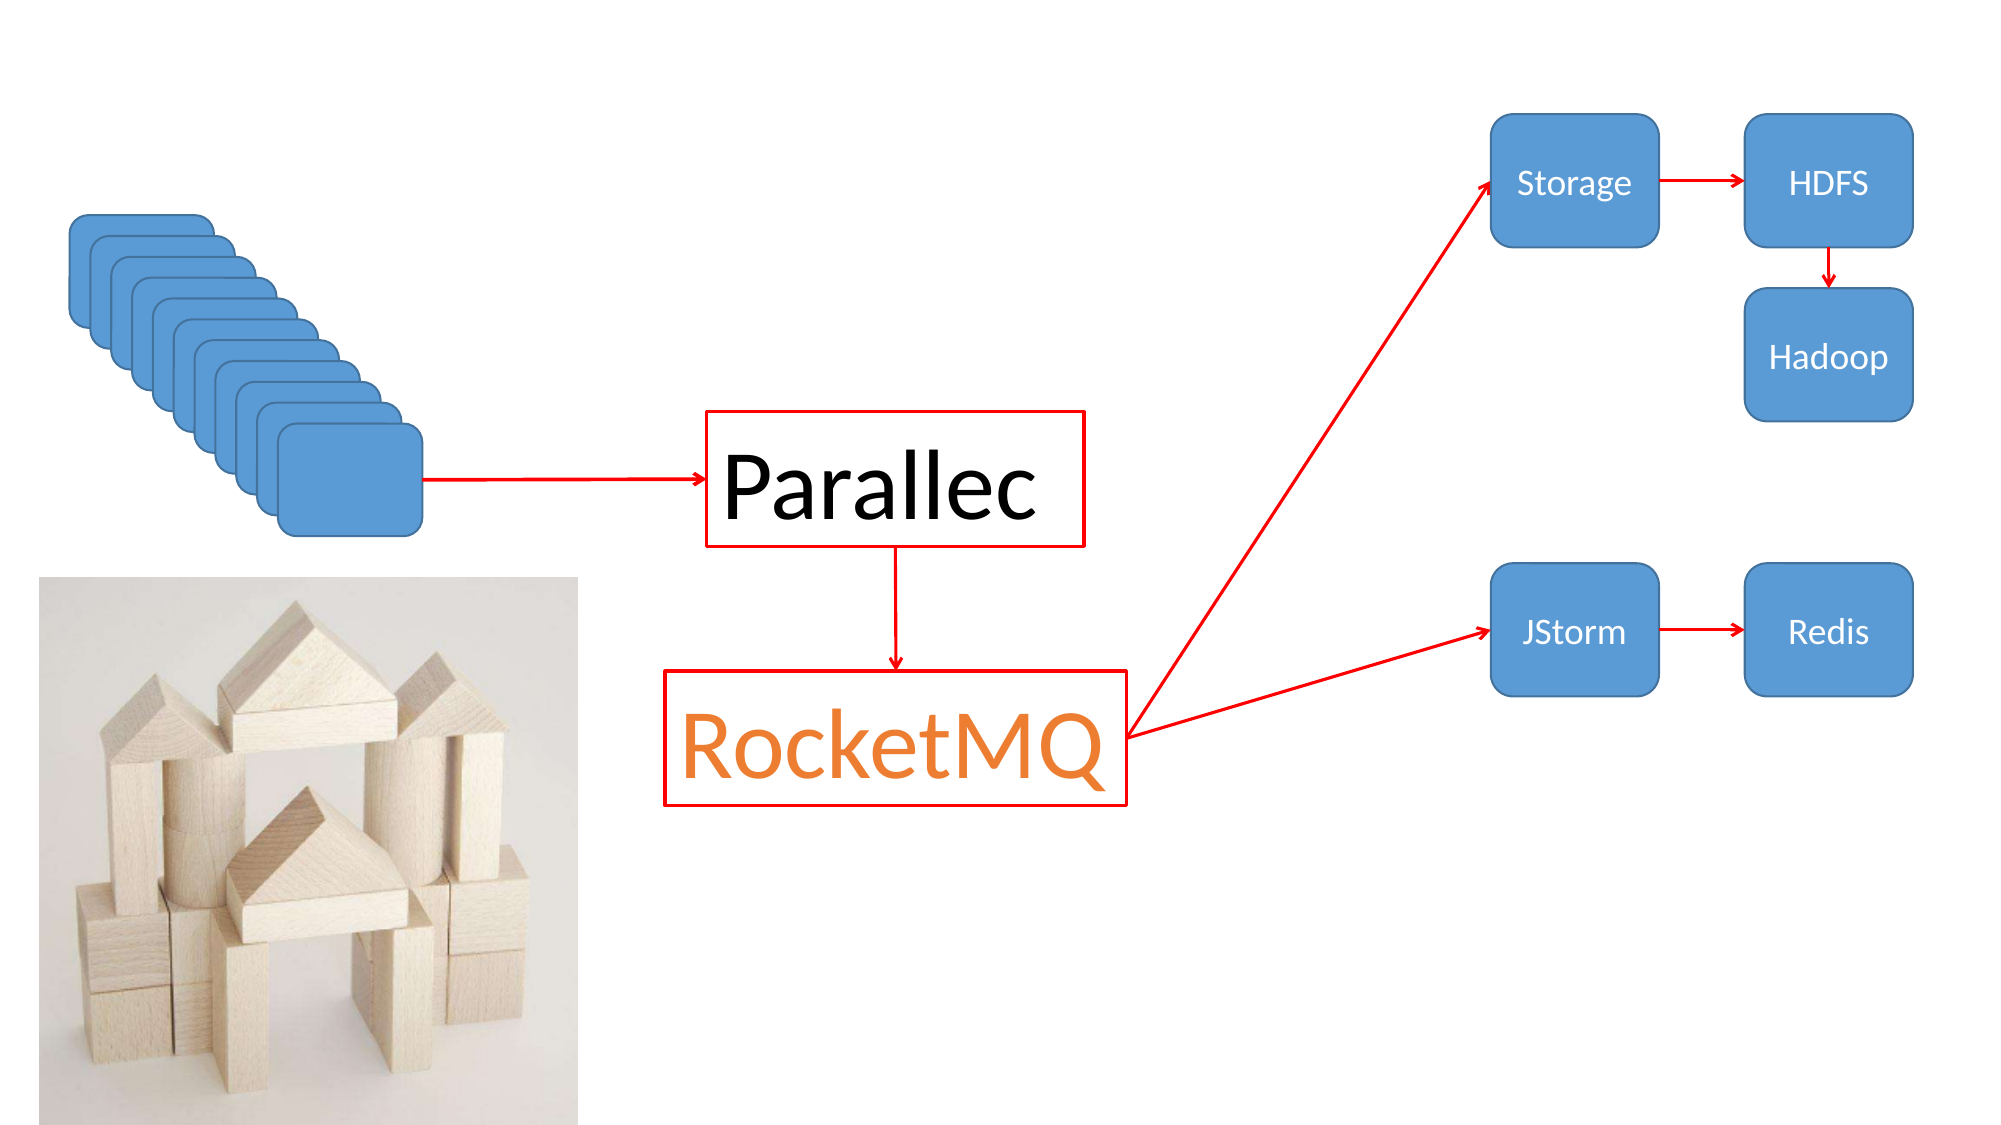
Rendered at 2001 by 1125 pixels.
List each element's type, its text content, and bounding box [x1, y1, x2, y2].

text_box RocketMQ [664, 671, 1127, 806]
picture [39, 577, 578, 1125]
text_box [1126, 629, 1491, 740]
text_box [69, 215, 1085, 548]
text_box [1490, 563, 1913, 697]
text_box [1490, 114, 1913, 422]
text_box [1126, 180, 1491, 629]
